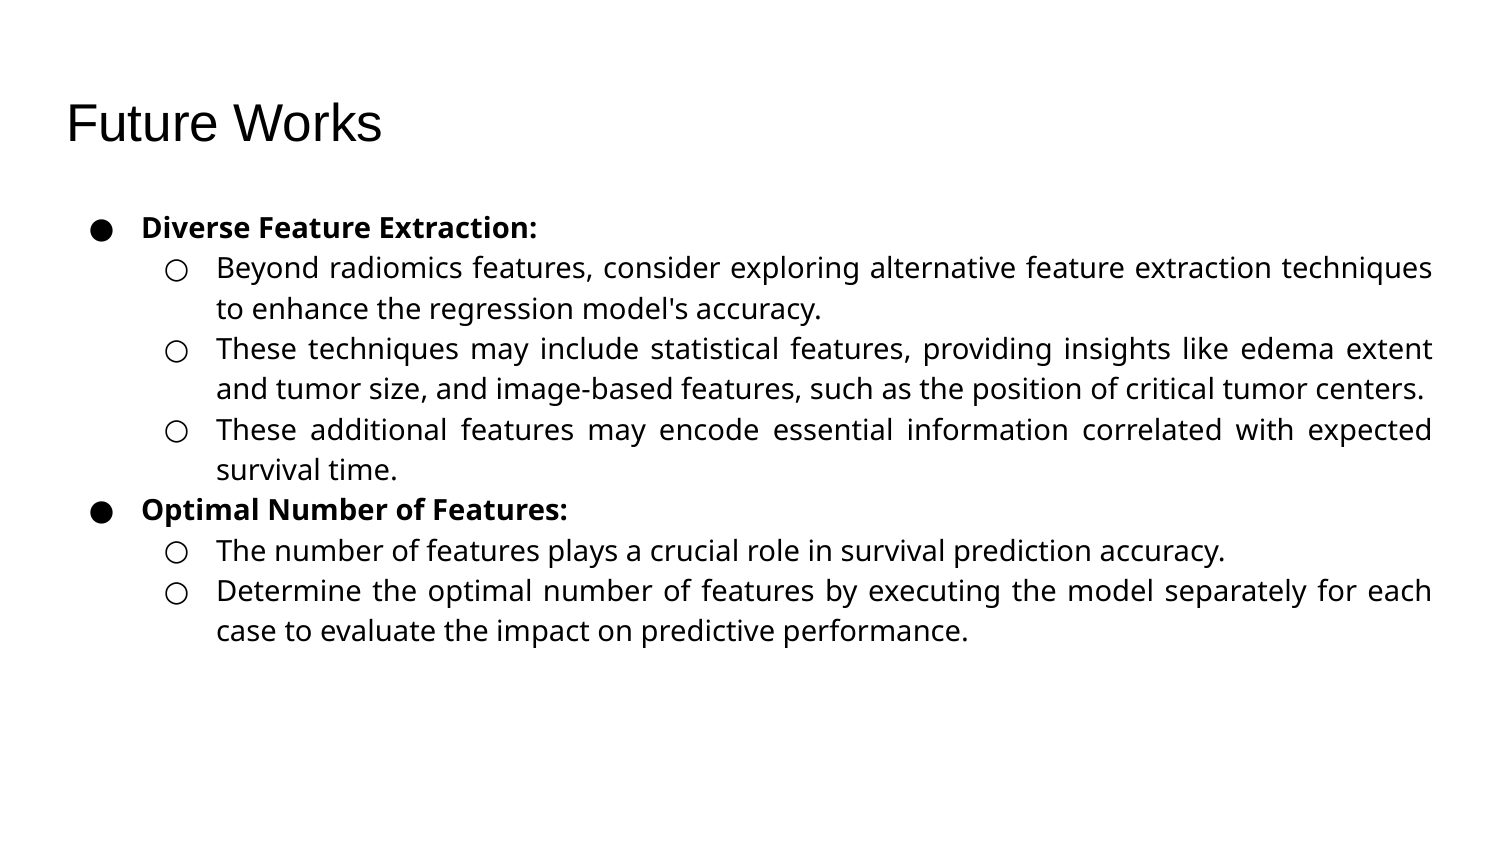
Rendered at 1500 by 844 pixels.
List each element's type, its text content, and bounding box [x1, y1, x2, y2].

title Future Works [51, 72, 1449, 167]
list Diverse Feature Extraction: Beyond radiomics features, consider exploring alternative feature extraction techniques to enhance the regression model's accuracy. These techniques may include statistical features, providing insights like edema extent and tumor size, and image-based features, such as the position of critical tumor centers. These additional features may encode essential information correlated with expected survival time. Optimal Number of Features: The number of features plays a crucial role in survival prediction accuracy. Determine the optimal number of features by executing the model separately for each case to evaluate the impact on predictive performance. [51, 189, 1449, 750]
